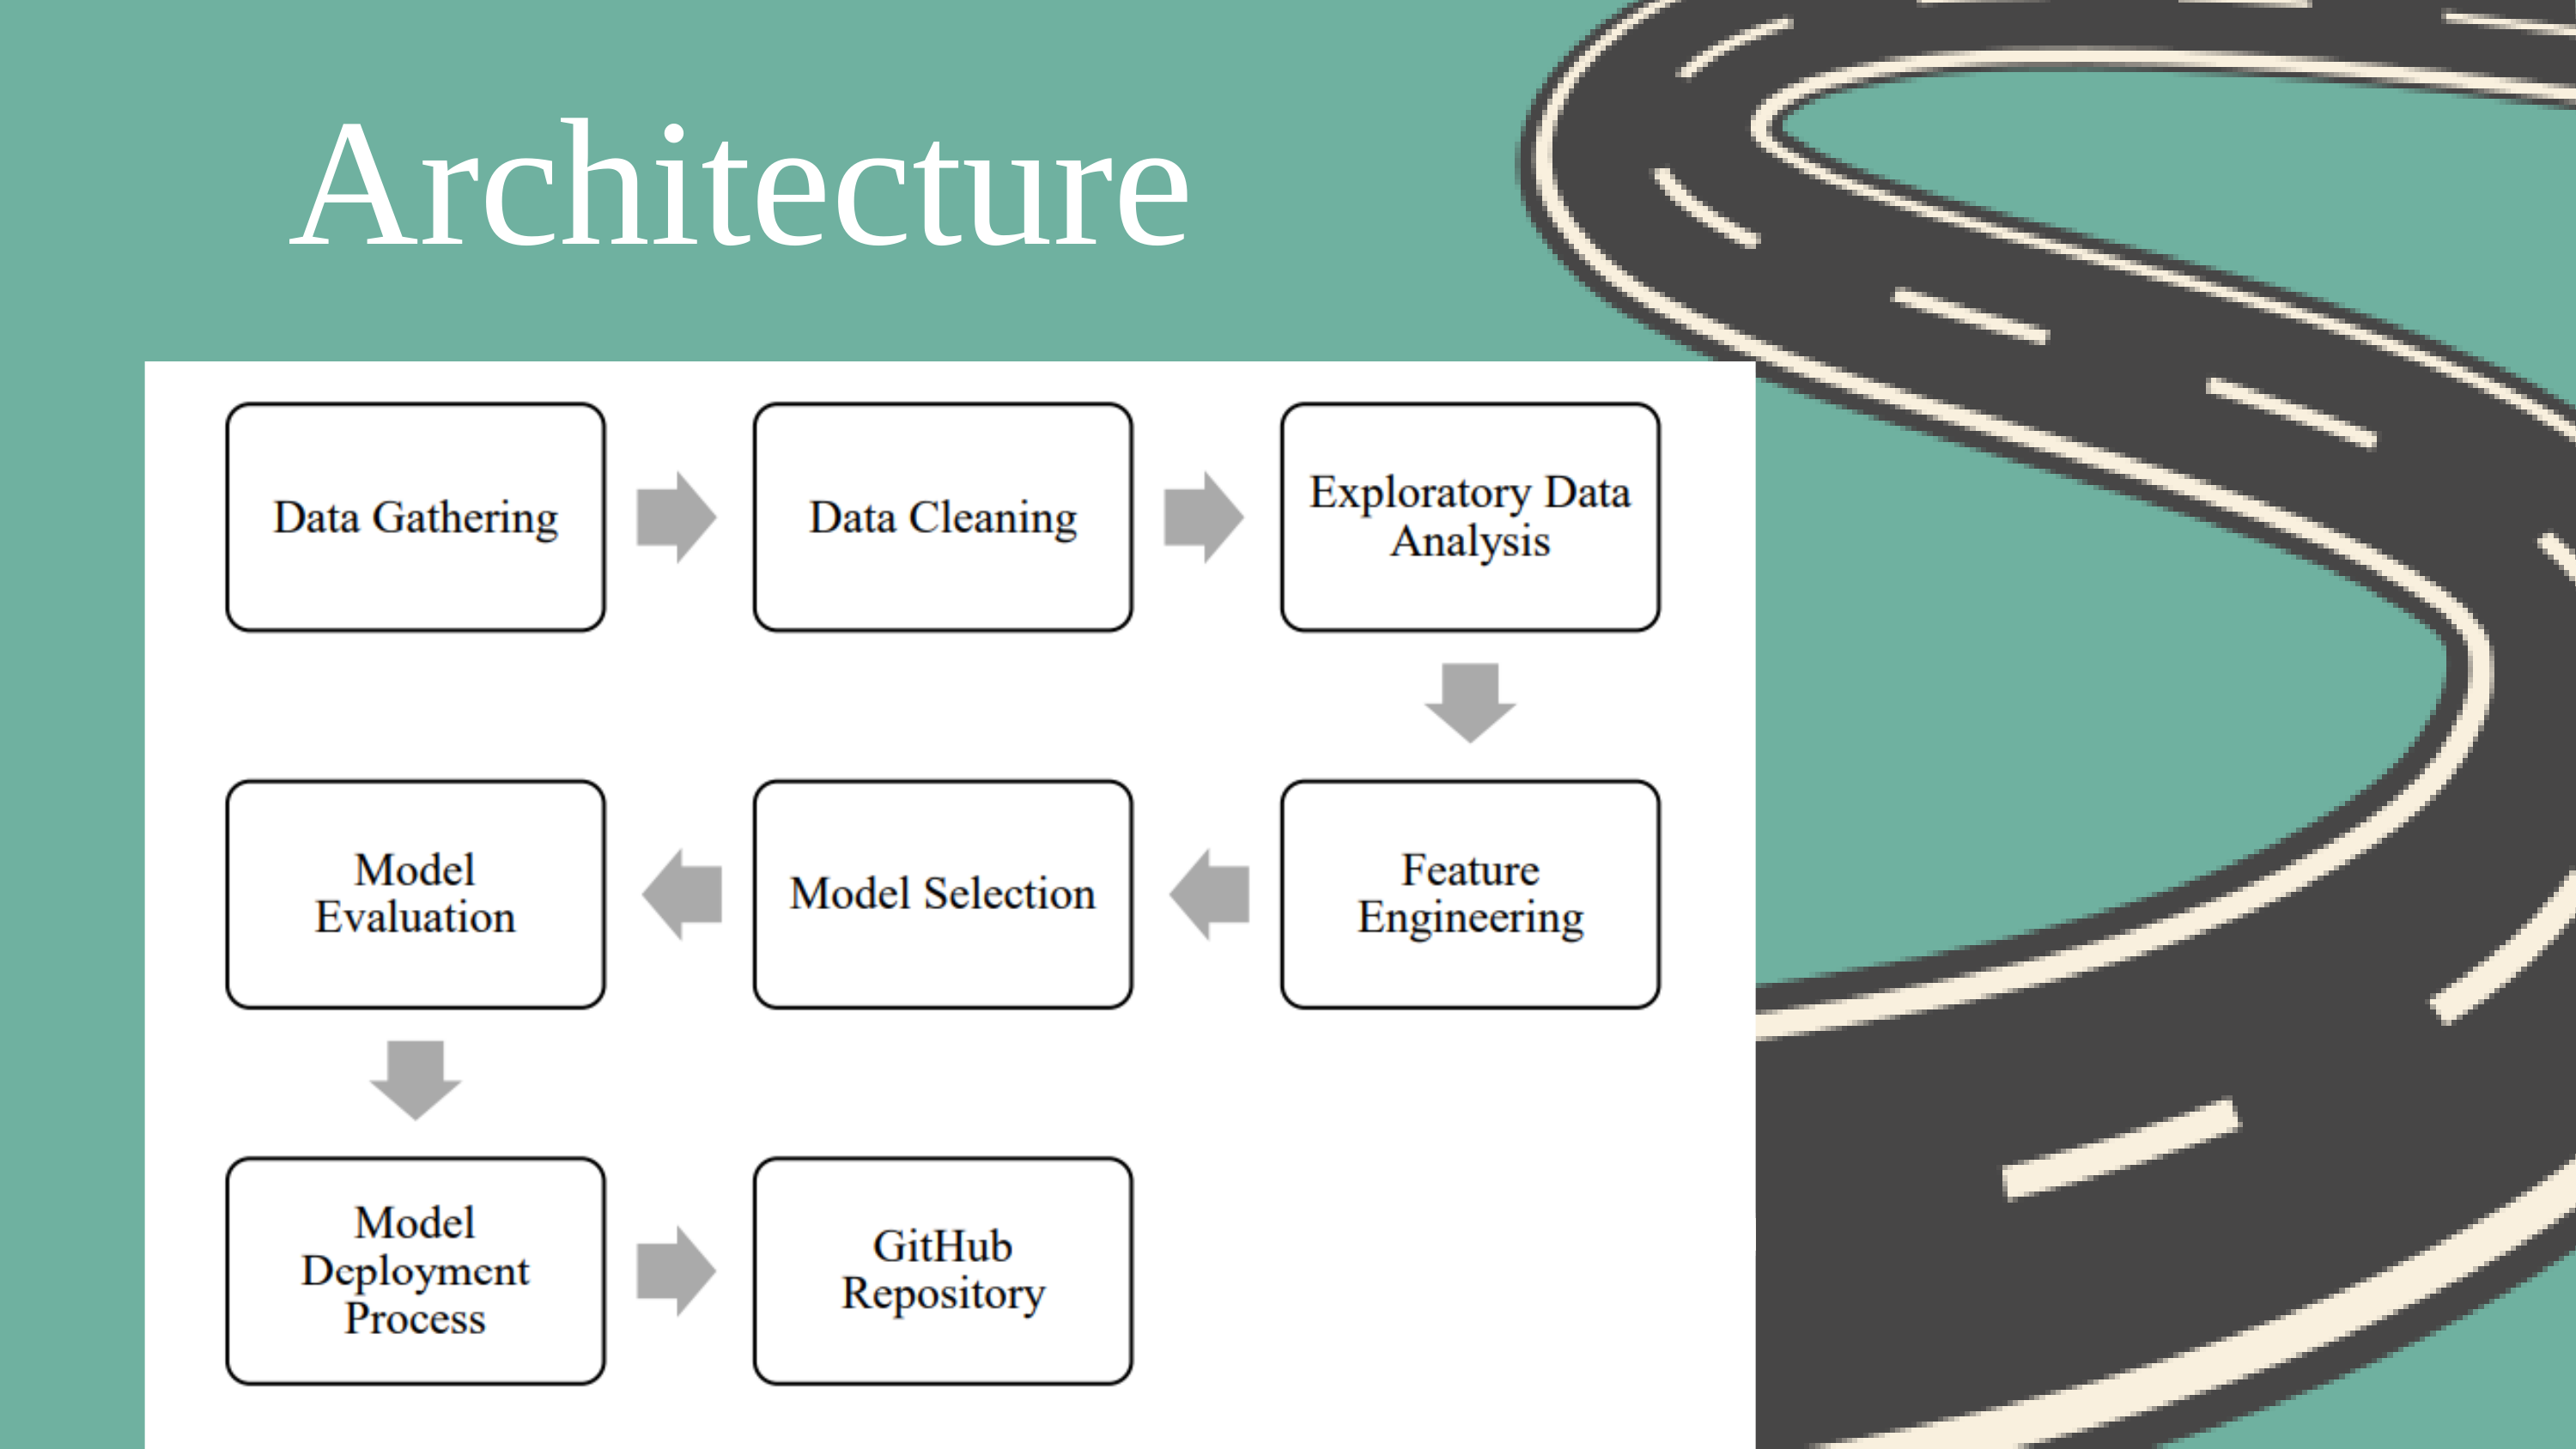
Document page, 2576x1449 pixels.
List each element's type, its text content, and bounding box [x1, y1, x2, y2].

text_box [144, 361, 1756, 1449]
text_box Architecture [257, 62, 1226, 281]
text_box [483, 0, 2576, 1449]
